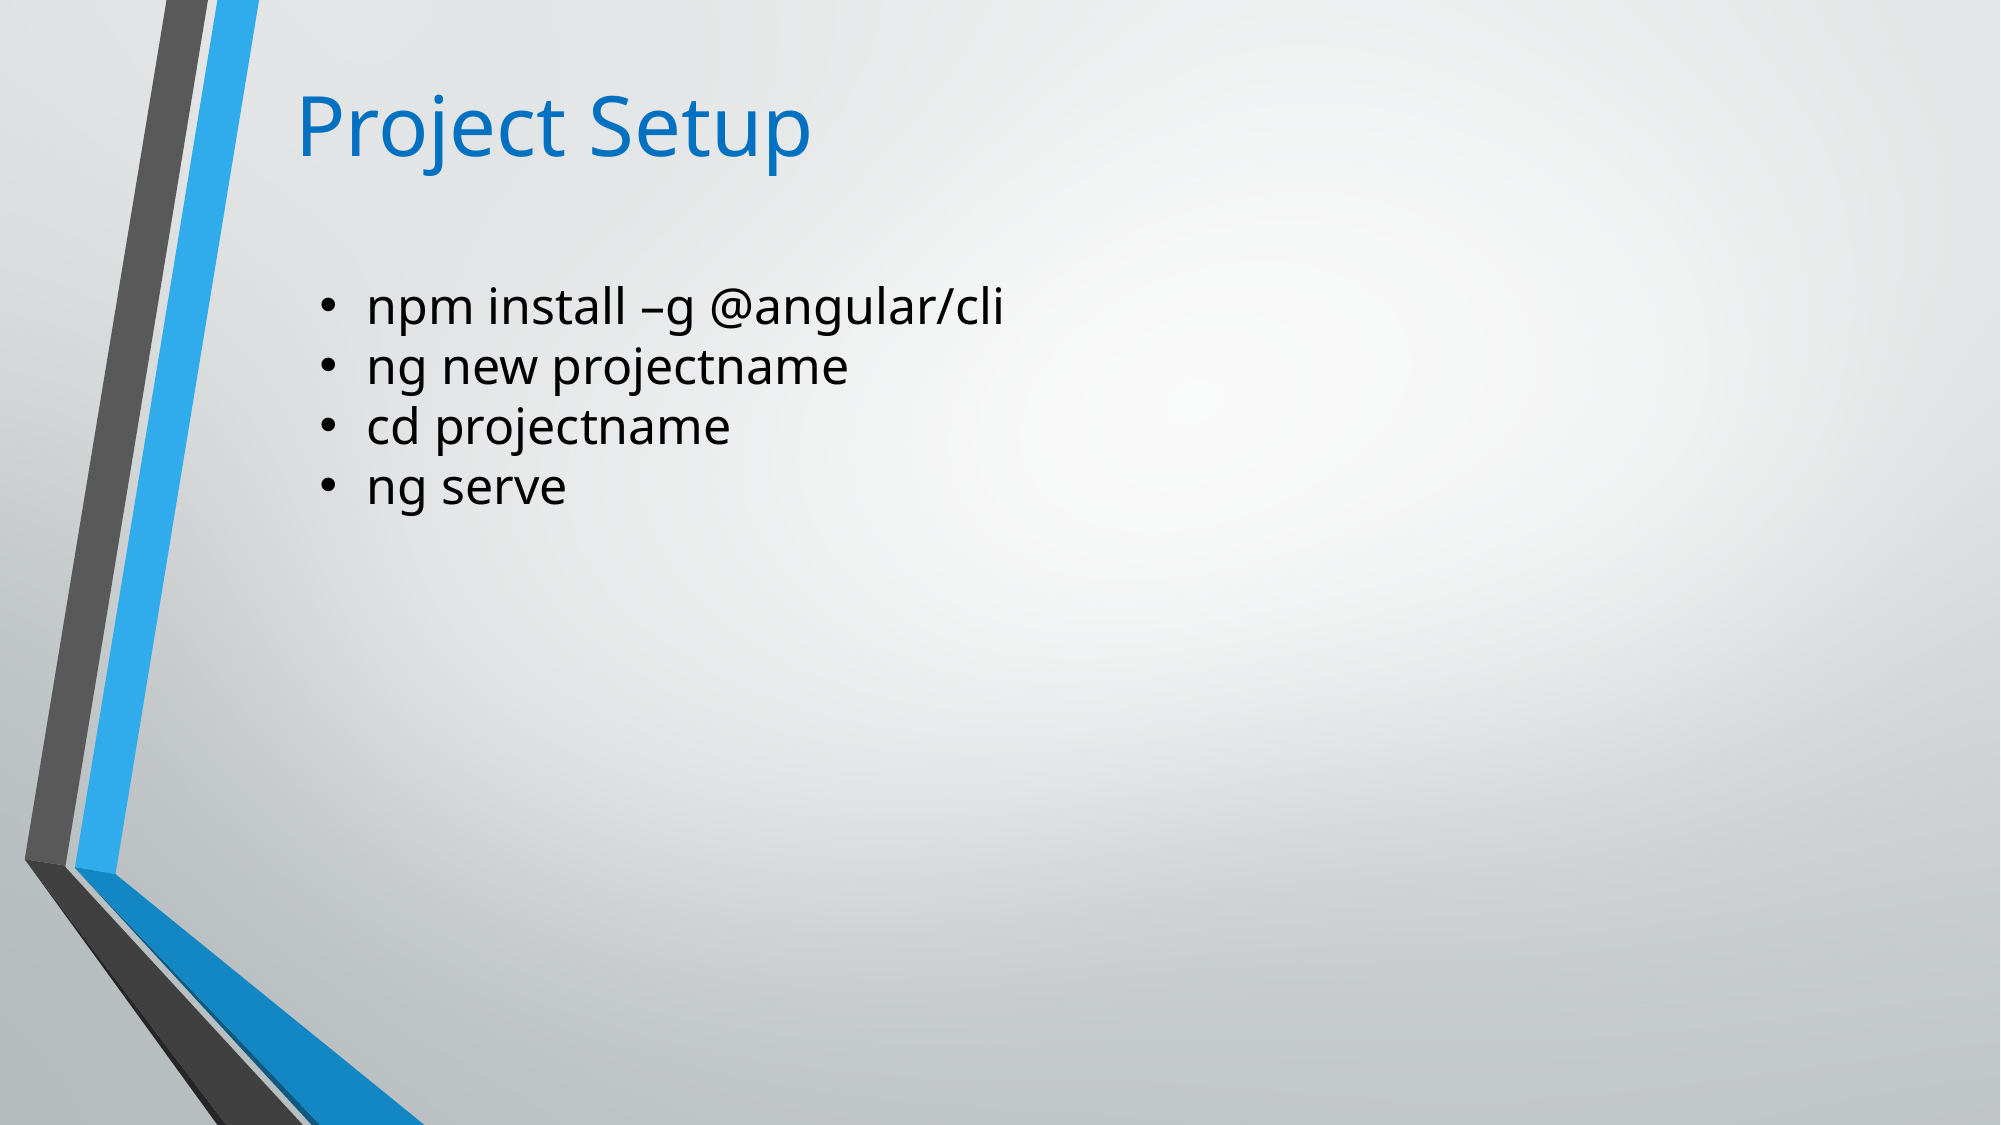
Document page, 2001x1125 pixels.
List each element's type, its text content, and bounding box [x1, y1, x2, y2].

title Project Setup [0, 0, 1377, 267]
text_box npm install –g @angular/cli ng new projectname cd projectname ng serve [304, 266, 1573, 522]
